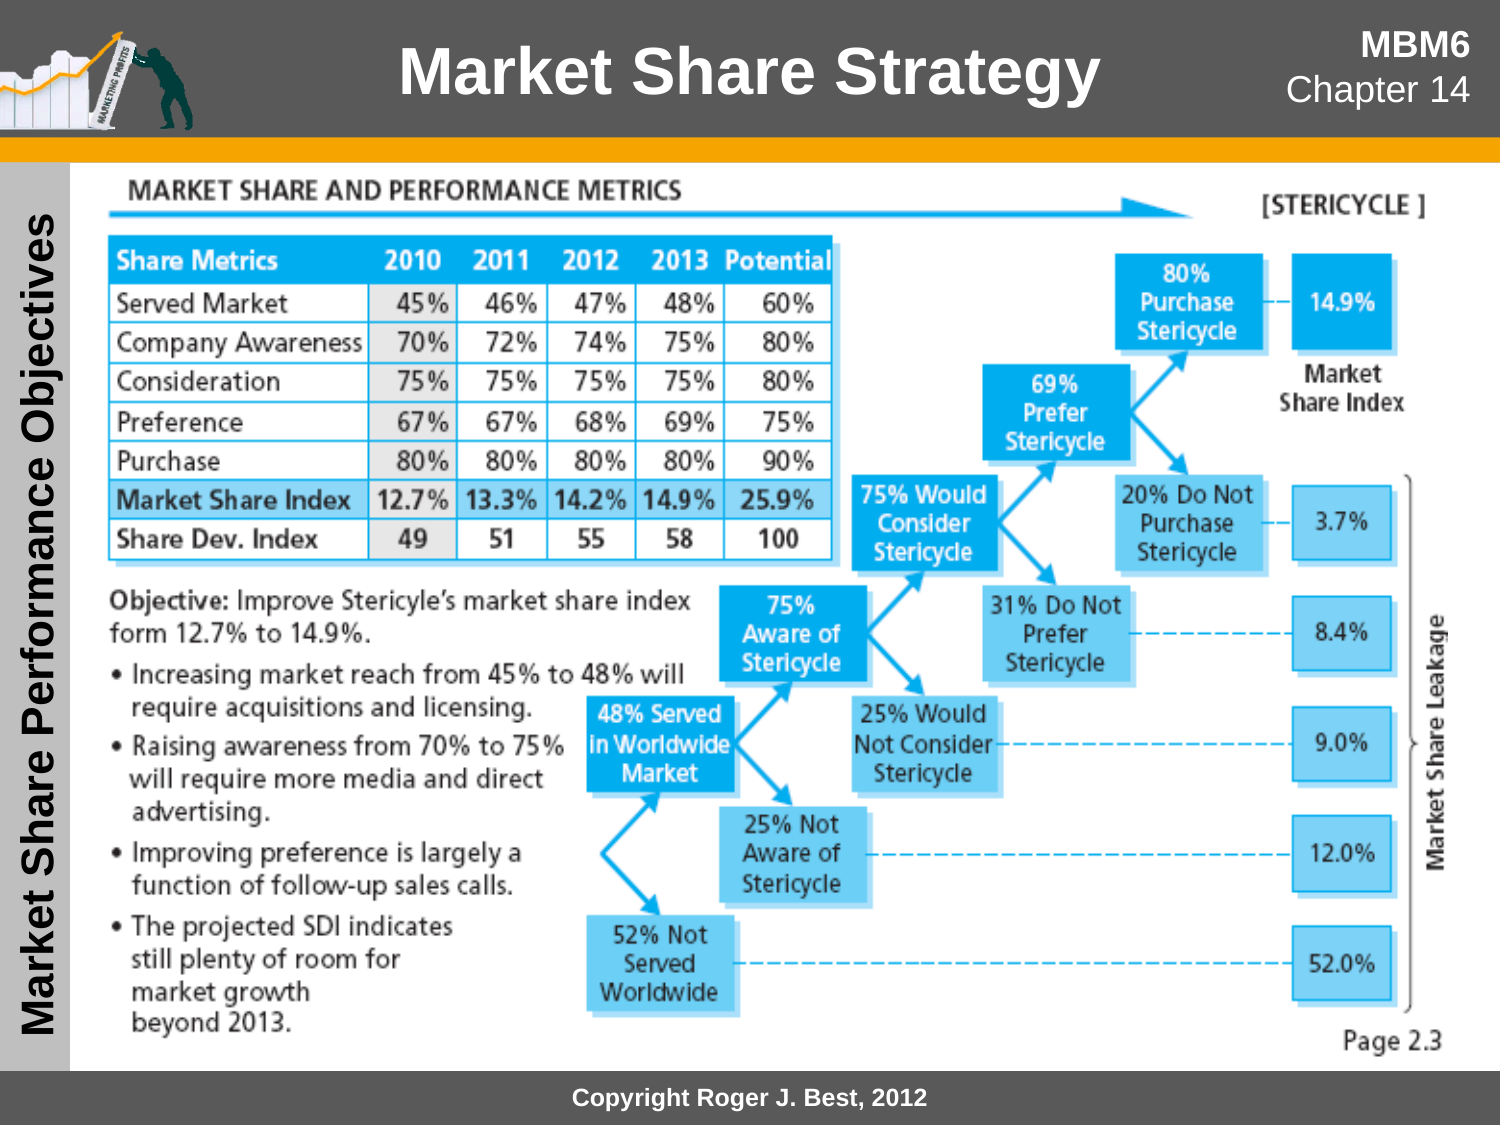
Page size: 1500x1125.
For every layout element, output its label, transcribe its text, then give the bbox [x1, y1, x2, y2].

picture [0, 21, 214, 136]
text_box Market Share Performance Objectives [0, 162, 70, 1069]
text_box [0, 135, 1500, 164]
text_box [0, 0, 1500, 135]
picture [97, 166, 1449, 1063]
text_box MBM6 Chapter 14 [1259, 12, 1486, 118]
text_box Market Share Strategy [211, 20, 1259, 116]
text_box [0, 1069, 1500, 1125]
text_box Copyright Roger J. Best, 2012 [543, 1074, 957, 1120]
